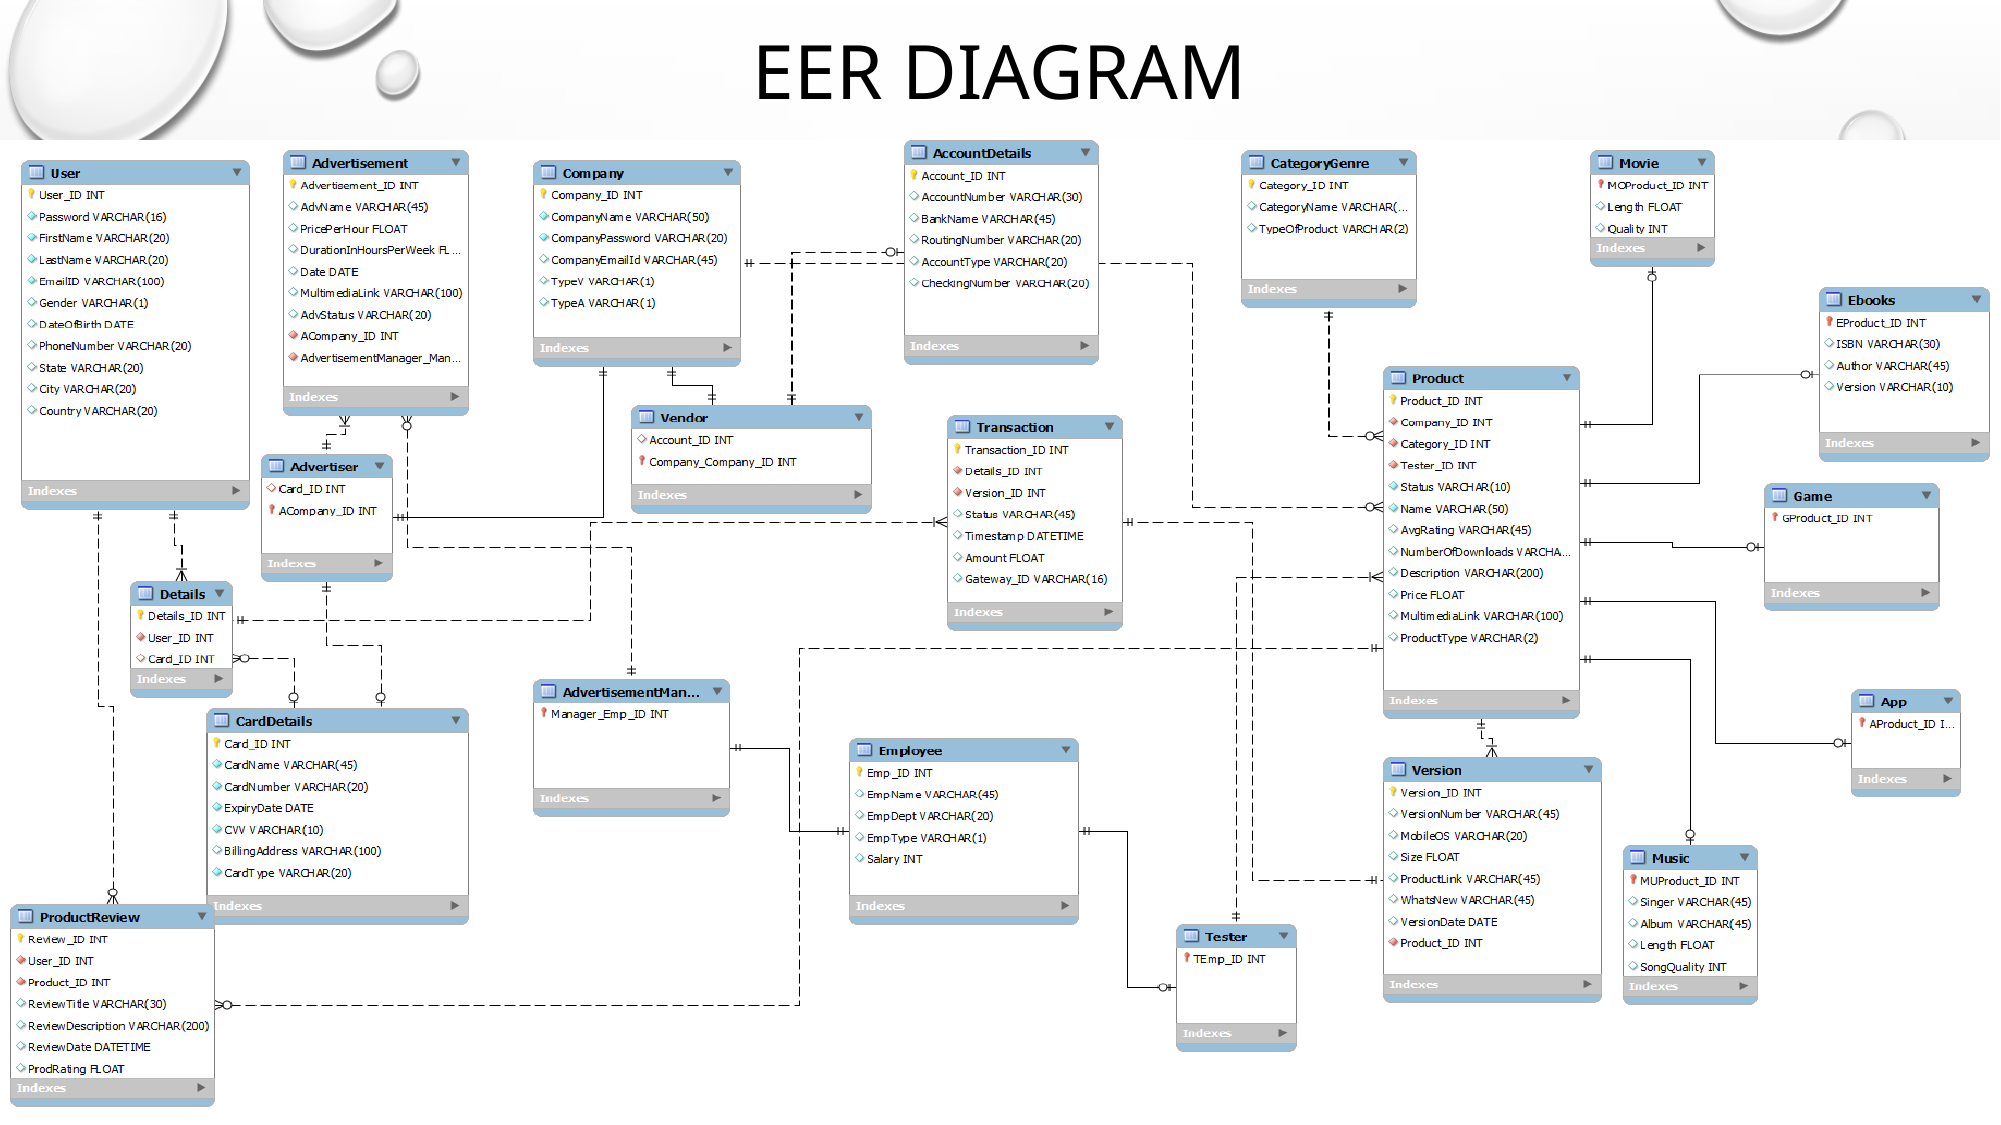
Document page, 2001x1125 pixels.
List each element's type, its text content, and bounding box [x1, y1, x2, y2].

title Eer diagram [149, 10, 1850, 138]
picture [0, 0, 2000, 1125]
